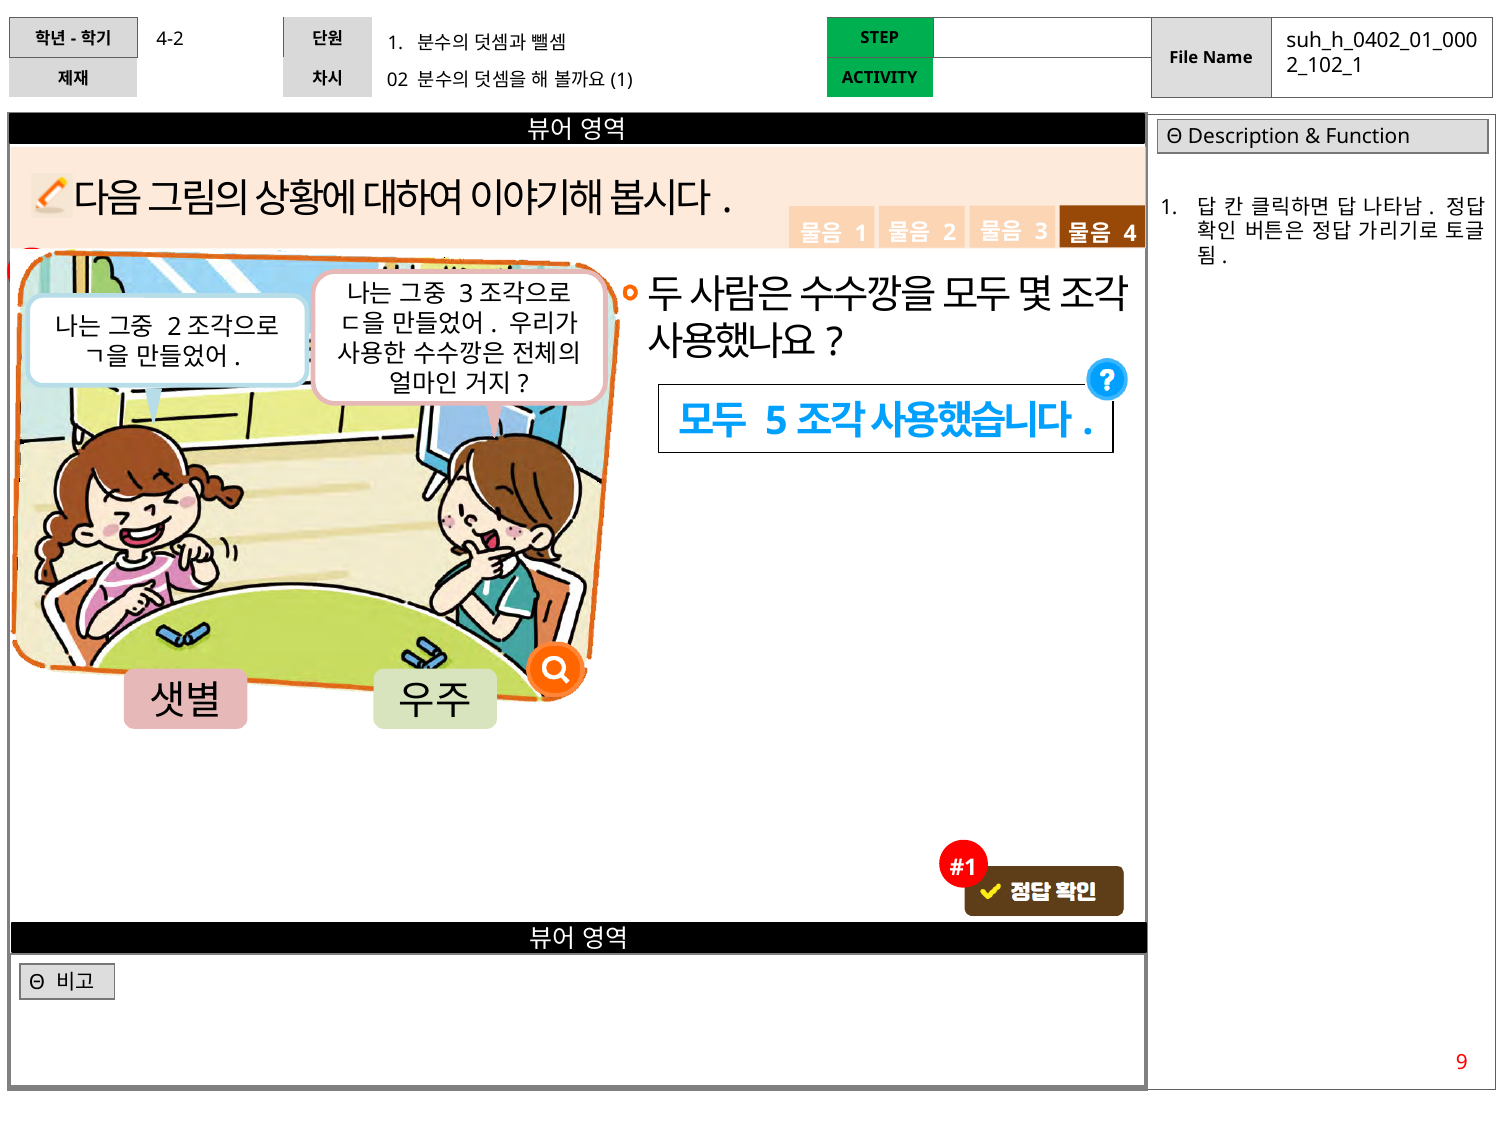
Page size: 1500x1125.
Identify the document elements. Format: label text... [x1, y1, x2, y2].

picture [10, 248, 640, 702]
picture [963, 863, 1126, 918]
text_box 1. 분수의 덧셈과 뺄셈 [372, 23, 828, 48]
text_box #1 [937, 837, 990, 890]
text_box 모두 5조각 사용했습니다. [658, 384, 1114, 453]
picture [31, 173, 73, 218]
table_header Θ Description & Function [1158, 120, 1487, 152]
text_box 다음 그림의 상황에 대하여 이야기해 봅시다. [58, 165, 1146, 228]
text_box 두 사람은 수수깡을 모두 몇 조각 사용했나요? [633, 261, 1142, 371]
text_box 답 칸 클릭하면 답 나타남. 정답 확인 버튼은 정답 가리기로 토글 됨. [1145, 160, 1500, 301]
text_box 샛별 [121, 710, 250, 731]
text_box 4-2 [141, 18, 284, 55]
text_box suh_h_0402_01_0002_102_1 [1271, 18, 1500, 84]
text_box 우주 [371, 710, 500, 731]
text_box [9, 145, 1148, 251]
text_box 02 분수의 덧셈을 해 볼까요(1) [372, 60, 821, 96]
picture [1085, 357, 1129, 401]
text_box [785, 195, 1157, 250]
